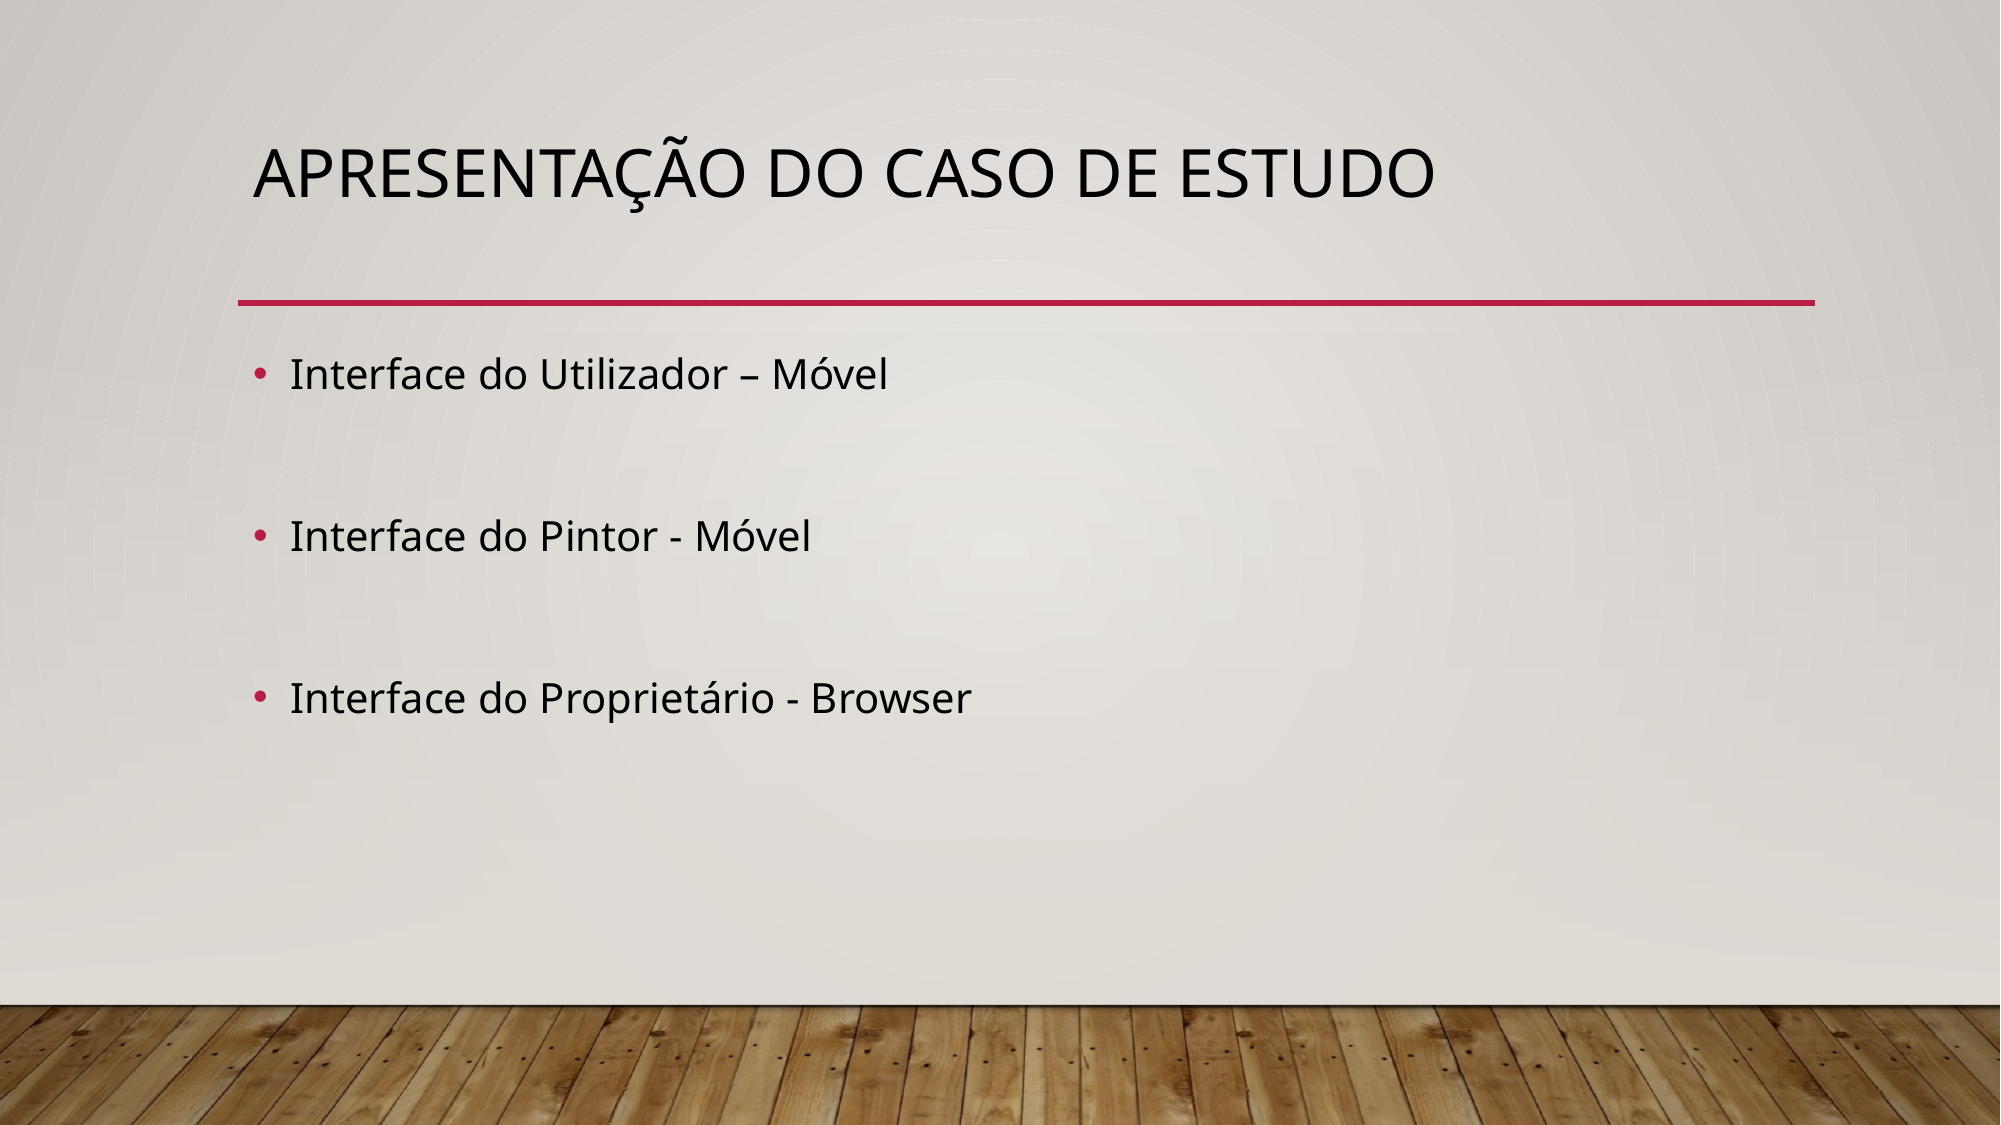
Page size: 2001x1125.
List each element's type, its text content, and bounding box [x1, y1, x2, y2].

title Apresentação do Caso de estudo [238, 131, 1814, 305]
list Interface do Utilizador – Móvel Interface do Pintor - Móvel Interface do Proprietário - Browser [238, 330, 1814, 897]
picture [0, 1005, 2000, 1125]
